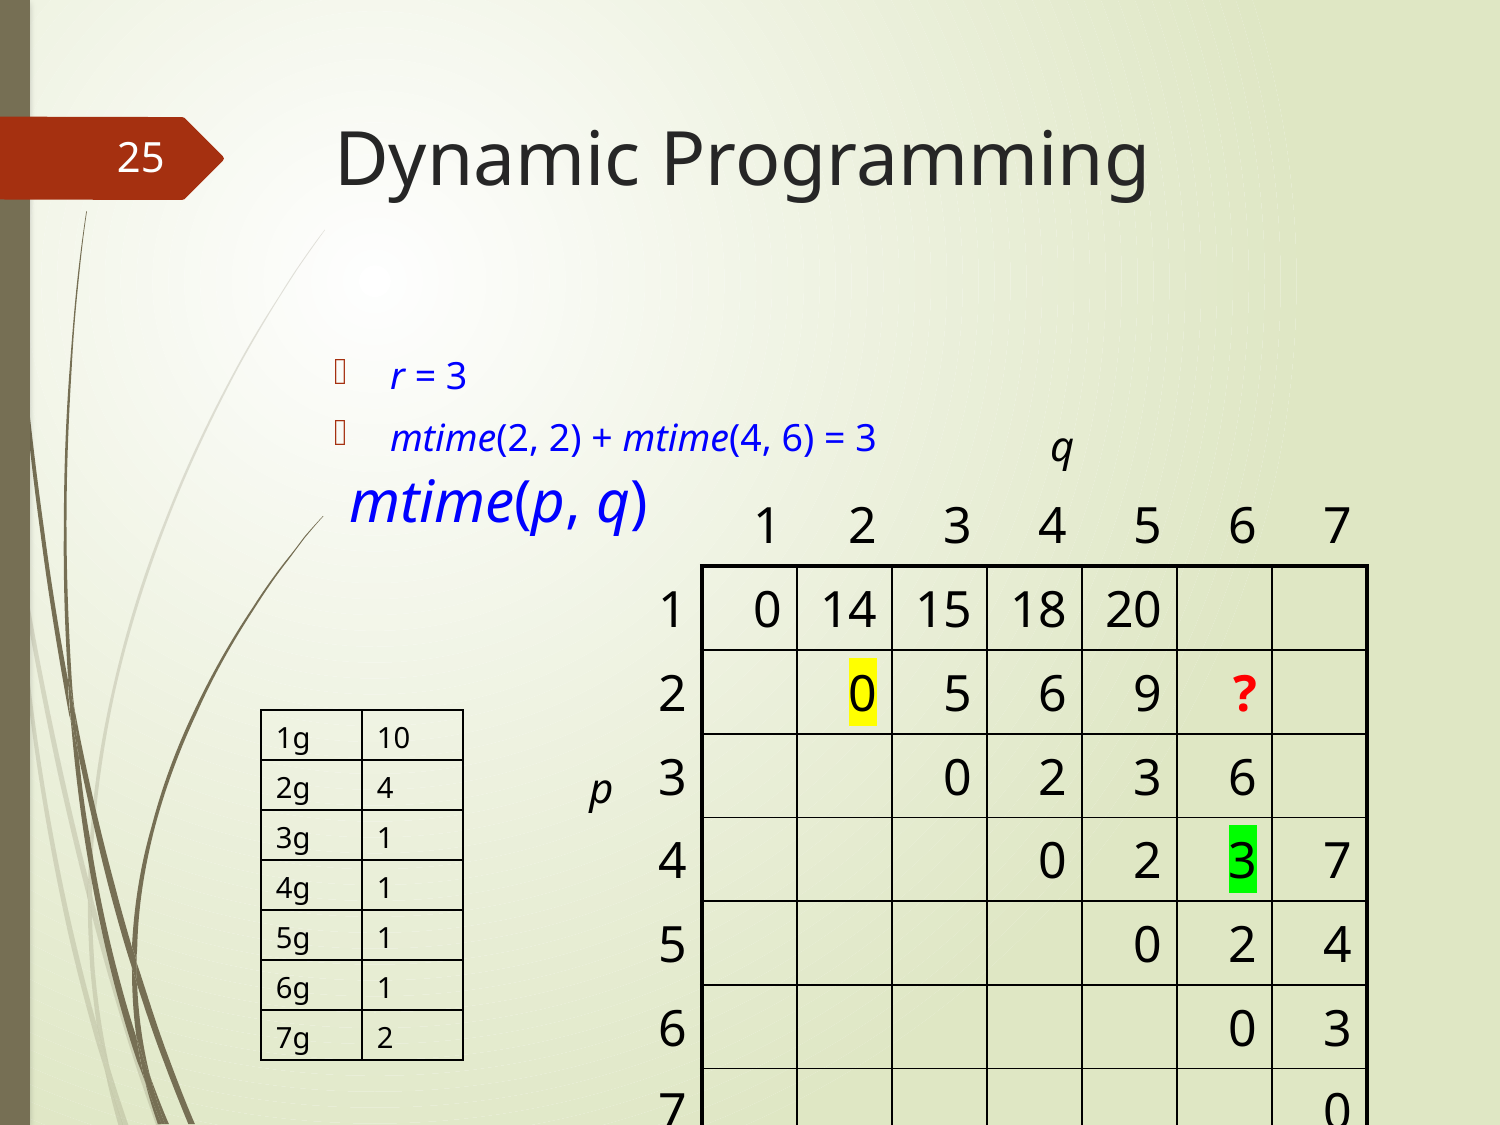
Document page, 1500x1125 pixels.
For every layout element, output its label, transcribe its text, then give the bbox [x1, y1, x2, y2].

table_cell [704, 735, 796, 817]
table_cell [1273, 735, 1365, 817]
table_cell [988, 986, 1081, 1068]
table_cell 0 [798, 651, 891, 733]
table_cell 5 [607, 901, 700, 985]
title Dynamic Programming [319, 102, 1400, 313]
list r = 3 mtime(2, 2) + mtime(4, 6) = 3 [318, 350, 1400, 970]
table_cell [704, 986, 796, 1068]
table_cell [893, 902, 986, 984]
table_cell 1 [607, 566, 700, 650]
table_cell 3 [607, 734, 700, 818]
table_header 7 [1272, 483, 1367, 564]
table_cell [1178, 568, 1271, 649]
table_cell [798, 902, 891, 984]
table_cell 2 [1083, 818, 1176, 900]
table_cell [1273, 568, 1365, 649]
table_header [607, 483, 702, 566]
table_cell ? [1178, 651, 1271, 733]
table_cell 3 [1273, 986, 1365, 1068]
table_cell [1178, 1069, 1271, 1125]
table_cell 0 [893, 735, 986, 817]
table_cell [1083, 1069, 1176, 1125]
table_cell 0 [988, 818, 1081, 900]
table_cell 3 [1178, 818, 1271, 900]
table_cell 0 [704, 568, 796, 649]
slide_number 25 [83, 129, 180, 190]
table_cell 5g [262, 911, 361, 959]
table_cell 0 [1083, 902, 1176, 984]
table_header 1 [702, 483, 797, 564]
table_cell [893, 1069, 986, 1125]
table_cell [1273, 651, 1365, 733]
table_cell [704, 1069, 796, 1125]
table_cell 4 [363, 761, 462, 809]
table_header 1g [262, 711, 361, 759]
table_header 3 [892, 483, 987, 564]
text_box mtime(p, q) [334, 456, 663, 542]
table_cell 5 [893, 651, 986, 733]
table_cell 15 [893, 568, 986, 649]
table_cell 20 [1083, 568, 1176, 649]
table_header 2 [797, 483, 892, 564]
table_cell 2 [363, 1011, 462, 1059]
table_cell 1 [363, 861, 462, 909]
table_cell [988, 902, 1081, 984]
table_cell 2 [988, 735, 1081, 817]
table_cell 7 [1273, 818, 1365, 900]
table_cell 0 [1273, 1069, 1365, 1125]
table_cell [798, 1069, 891, 1125]
table_cell 3 [1083, 735, 1176, 817]
table_cell [704, 651, 796, 733]
table_cell 0 [1178, 986, 1271, 1068]
table_cell 7g [262, 1011, 361, 1059]
text_box p [574, 754, 629, 820]
table_cell [704, 902, 796, 984]
table_cell [1083, 986, 1176, 1068]
table_cell 1 [363, 811, 462, 859]
table_cell 2 [1178, 902, 1271, 984]
table_cell 7 [607, 1069, 700, 1125]
table_cell 6 [1178, 735, 1271, 817]
table_header 5 [1082, 483, 1177, 564]
table_cell [893, 818, 986, 900]
table_header 10 [363, 711, 462, 759]
table_cell 9 [1083, 651, 1176, 733]
table_cell 4g [262, 861, 361, 909]
text_box q [1035, 411, 1089, 477]
table_cell [798, 818, 891, 900]
table_cell 2 [607, 650, 700, 734]
table_cell [988, 1069, 1081, 1125]
table_cell [798, 735, 891, 817]
table_cell [893, 986, 986, 1068]
table_cell [798, 986, 891, 1068]
table_cell [704, 818, 796, 900]
table_cell 1 [363, 911, 462, 959]
table_cell 18 [988, 568, 1081, 649]
table_cell 6 [607, 985, 700, 1069]
table_cell 4 [607, 818, 700, 901]
table_cell 1 [363, 961, 462, 1009]
table_cell 14 [798, 568, 891, 649]
table_cell 6 [988, 651, 1081, 733]
table_cell 2g [262, 761, 361, 809]
table_cell 3g [262, 811, 361, 859]
table_header 6 [1177, 483, 1272, 564]
table_cell 6g [262, 961, 361, 1009]
table_header 4 [987, 483, 1082, 564]
table_cell 4 [1273, 902, 1365, 984]
